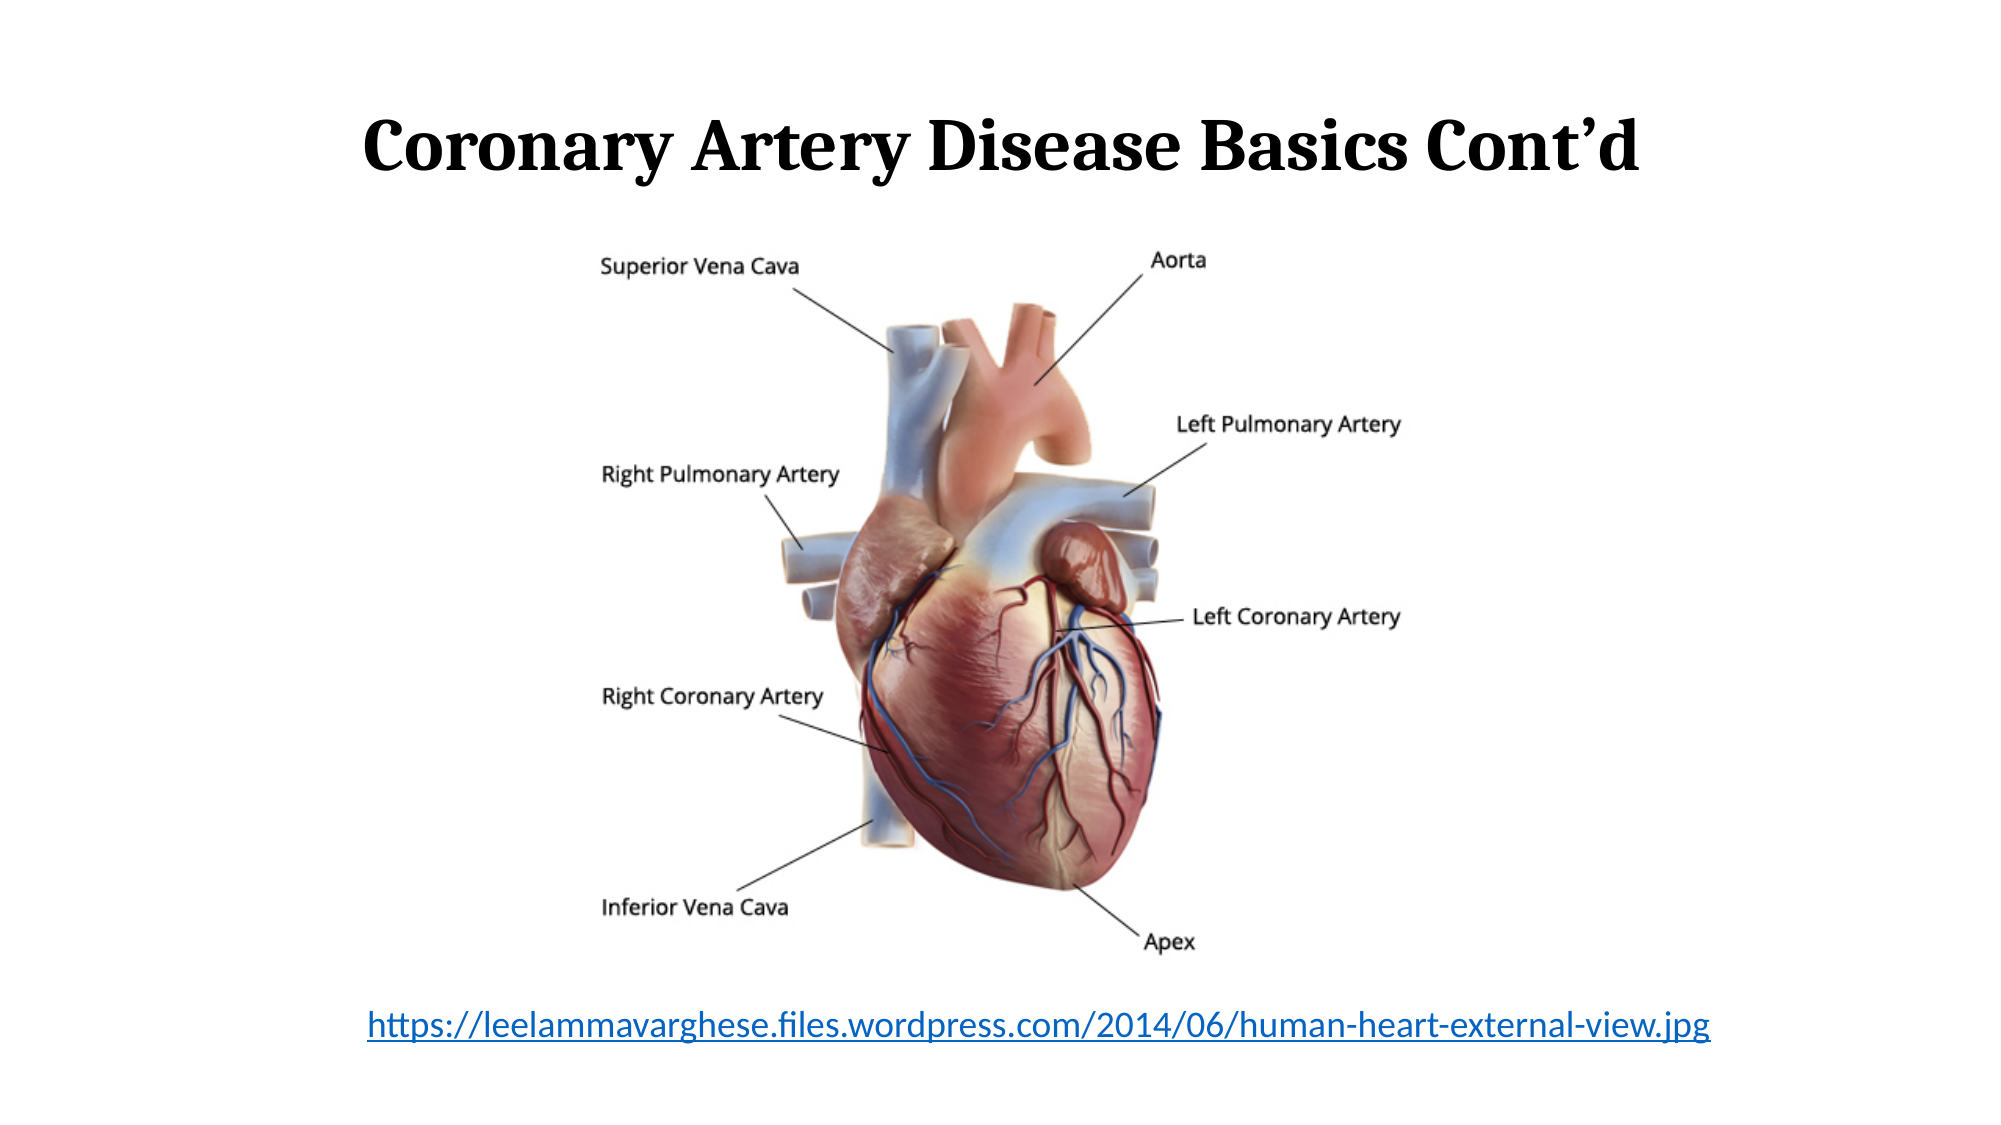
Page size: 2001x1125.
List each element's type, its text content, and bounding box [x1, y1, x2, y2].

text_box https://leelammavarghese.files.wordpress.com/2014/06/human-heart-external-view.jpg [352, 992, 1727, 1052]
picture [572, 163, 1433, 1023]
text_box Coronary Artery Disease Basics Cont’d [252, 93, 1753, 199]
